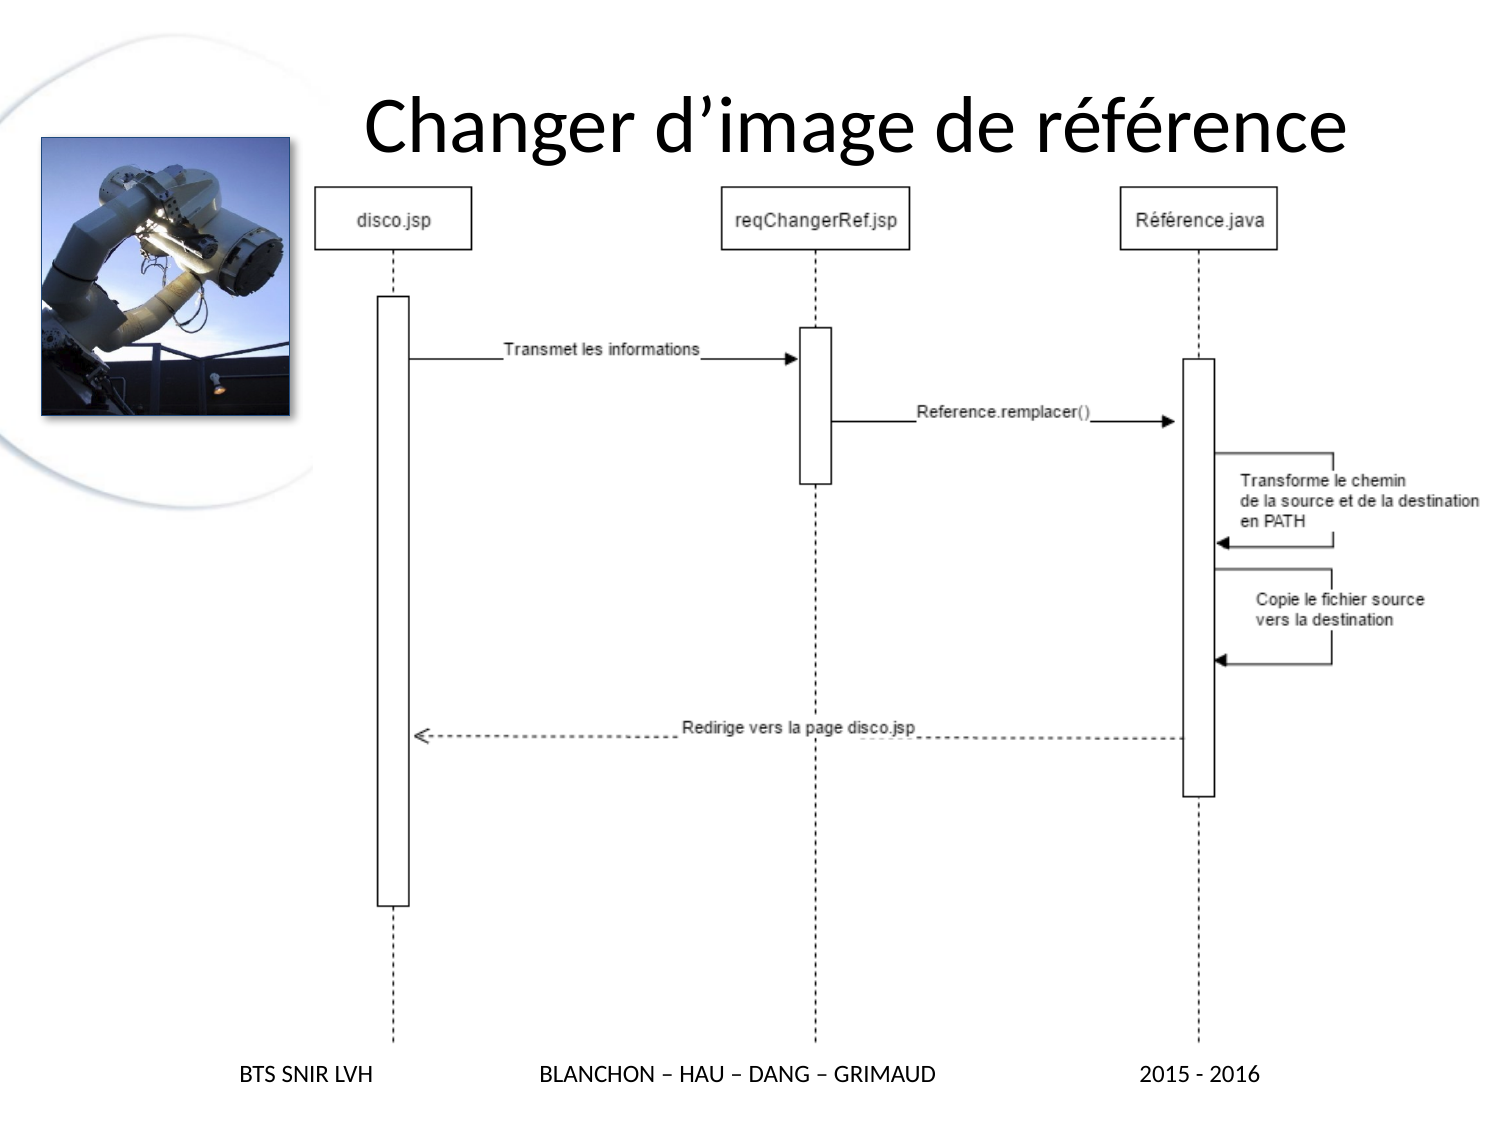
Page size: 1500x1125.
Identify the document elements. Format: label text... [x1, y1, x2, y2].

title Changer d’image de référence [418, 26, 1425, 183]
footer BTS SNIR LVH BLANCHON – HAU – DANG – GRIMAUD 2015 - 2016 [17, 1042, 1483, 1103]
picture [0, 0, 1483, 1052]
